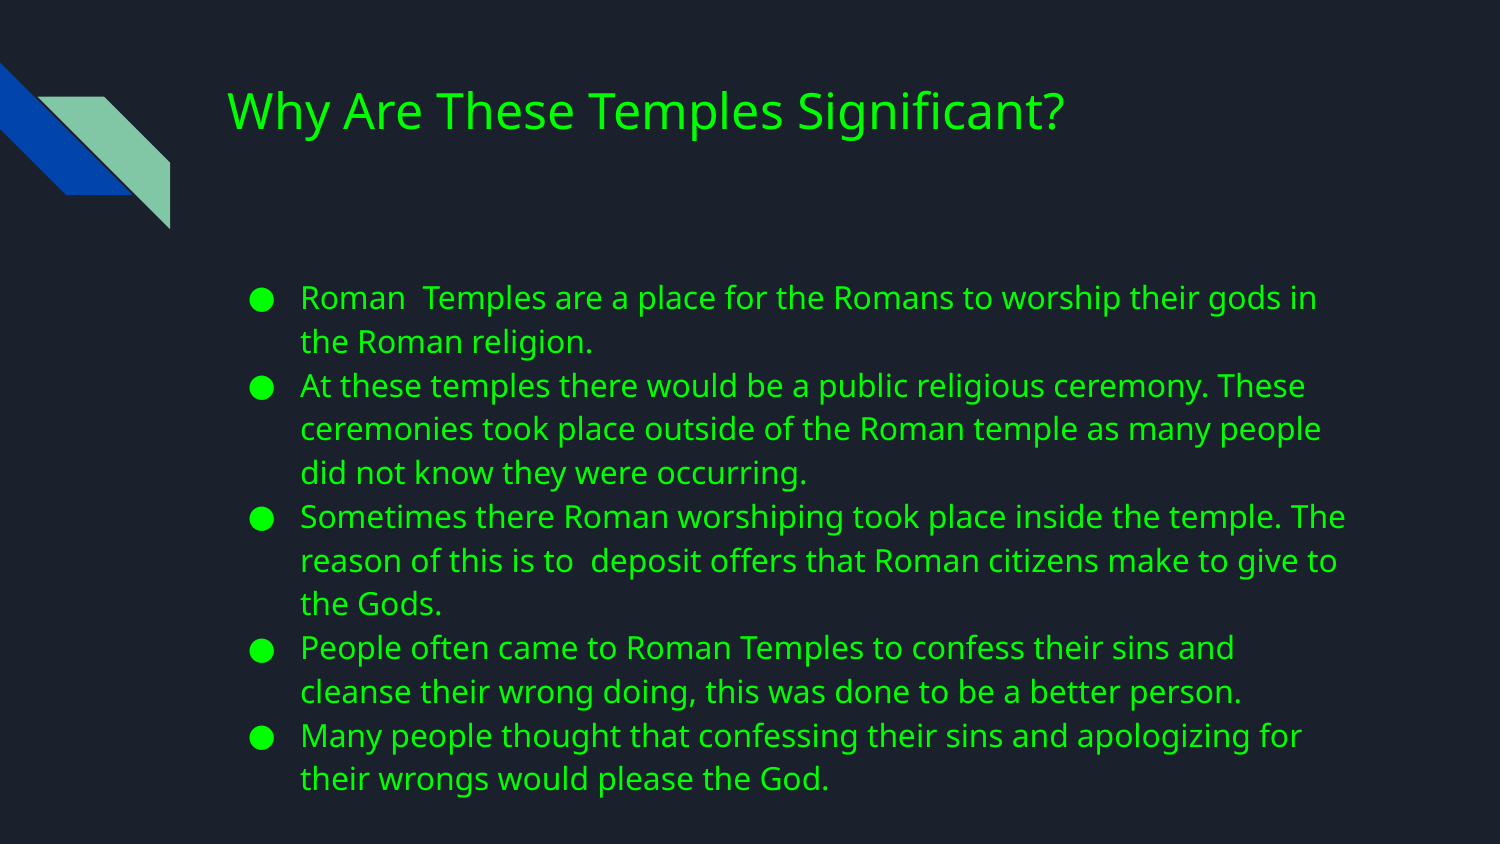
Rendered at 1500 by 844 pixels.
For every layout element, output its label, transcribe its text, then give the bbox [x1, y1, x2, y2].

list Roman Temples are a place for the Romans to worship their gods in the Roman religion. At these temples there would be a public religious ceremony. These ceremonies took place outside of the Roman temple as many people did not know they were occurring. Sometimes there Roman worshiping took place inside the temple. The reason of this is to deposit offers that Roman citizens make to give to the Gods. People often came to Roman Temples to confess their sins and cleanse their wrong doing, this was done to be a better person. Many people thought that confessing their sins and apologizing for their wrongs would please the God. [212, 257, 1368, 814]
title Why Are These Temples Significant? [212, 64, 1368, 215]
